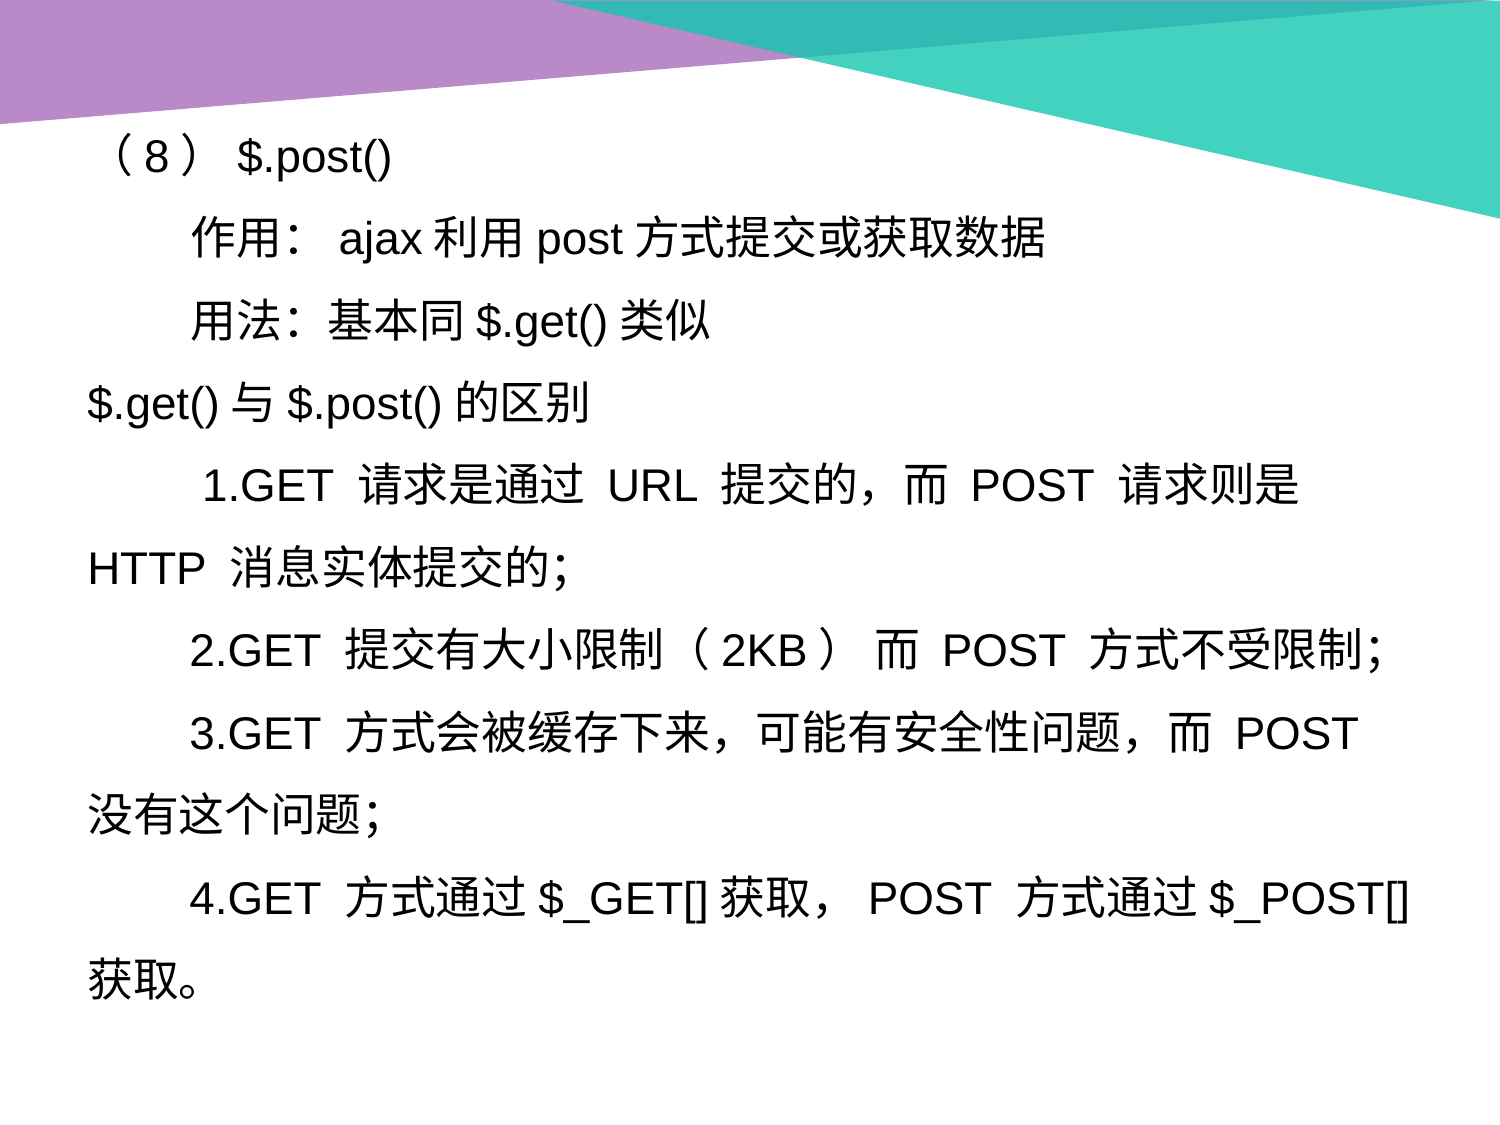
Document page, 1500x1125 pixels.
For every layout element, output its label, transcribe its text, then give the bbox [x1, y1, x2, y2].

text_box （8）$.post() 作用：ajax利用post方式提交或获取数据 用法：基本同$.get()类似 $.get()与$.post()的区别 1.GET 请求是通过 URL 提交的，而 POST 请求则是 HTTP 消息实体提交的； 2.GET 提交有大小限制（2KB） 而 POST 方式不受限制； 3.GET 方式会被缓存下来，可能有安全性问题，而 POST 没有这个问题； 4.GET 方式通过$_GET[]获取，POST 方式通过$_POST[]获取。 [72, 91, 1428, 1013]
